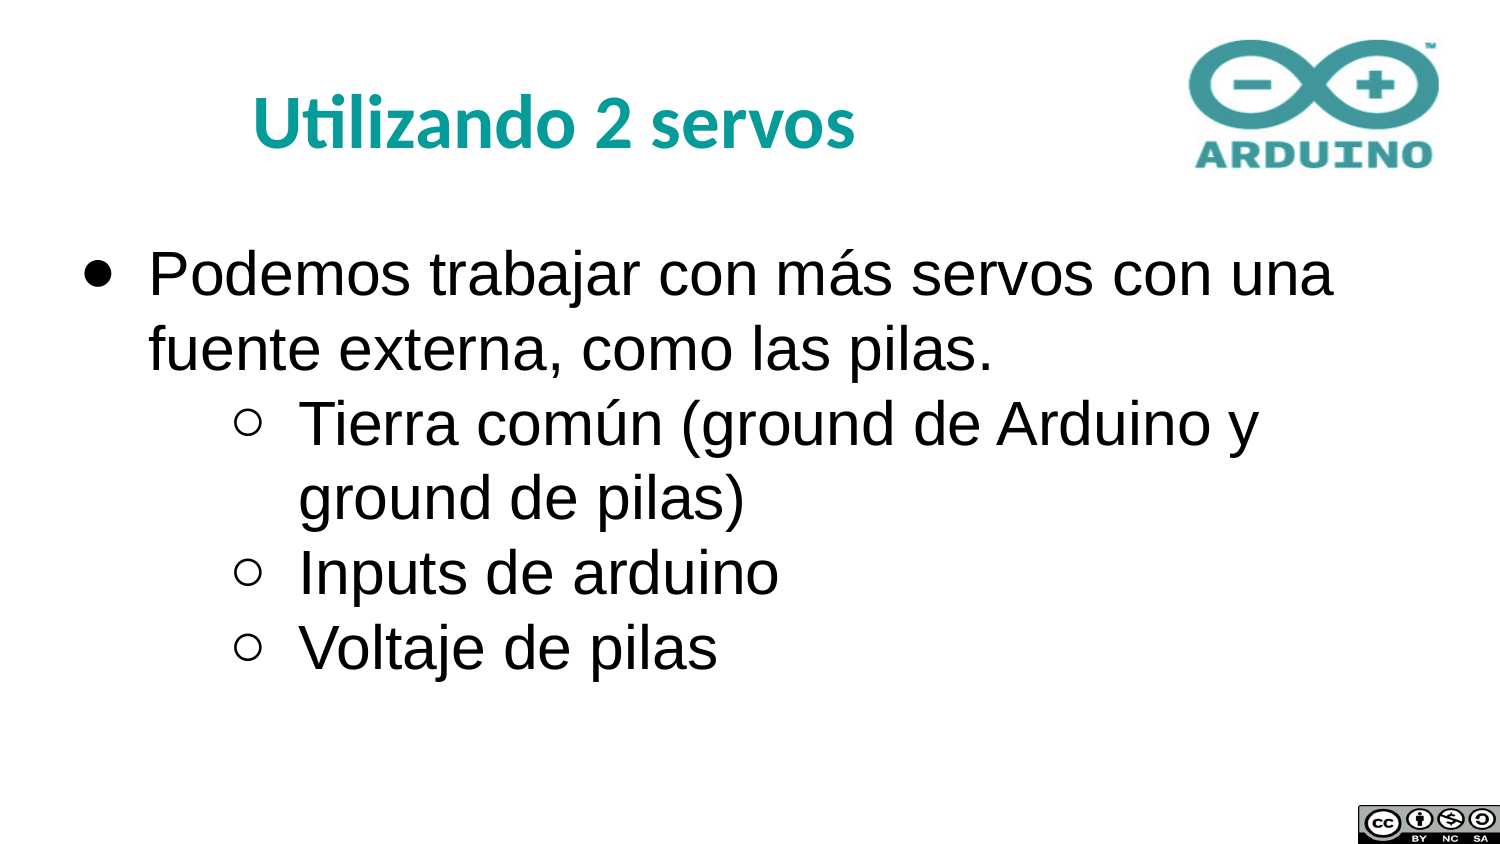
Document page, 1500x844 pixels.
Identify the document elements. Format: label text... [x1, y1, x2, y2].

picture [1358, 805, 1500, 844]
title Utilizando 2 servos [21, 71, 1088, 195]
picture [1170, 20, 1467, 187]
text_box Podemos trabajar con más servos con una fuente externa, como las pilas. Tierra común (ground de Arduino y ground de pilas) Inputs de arduino Voltaje de pilas [68, 227, 1395, 776]
